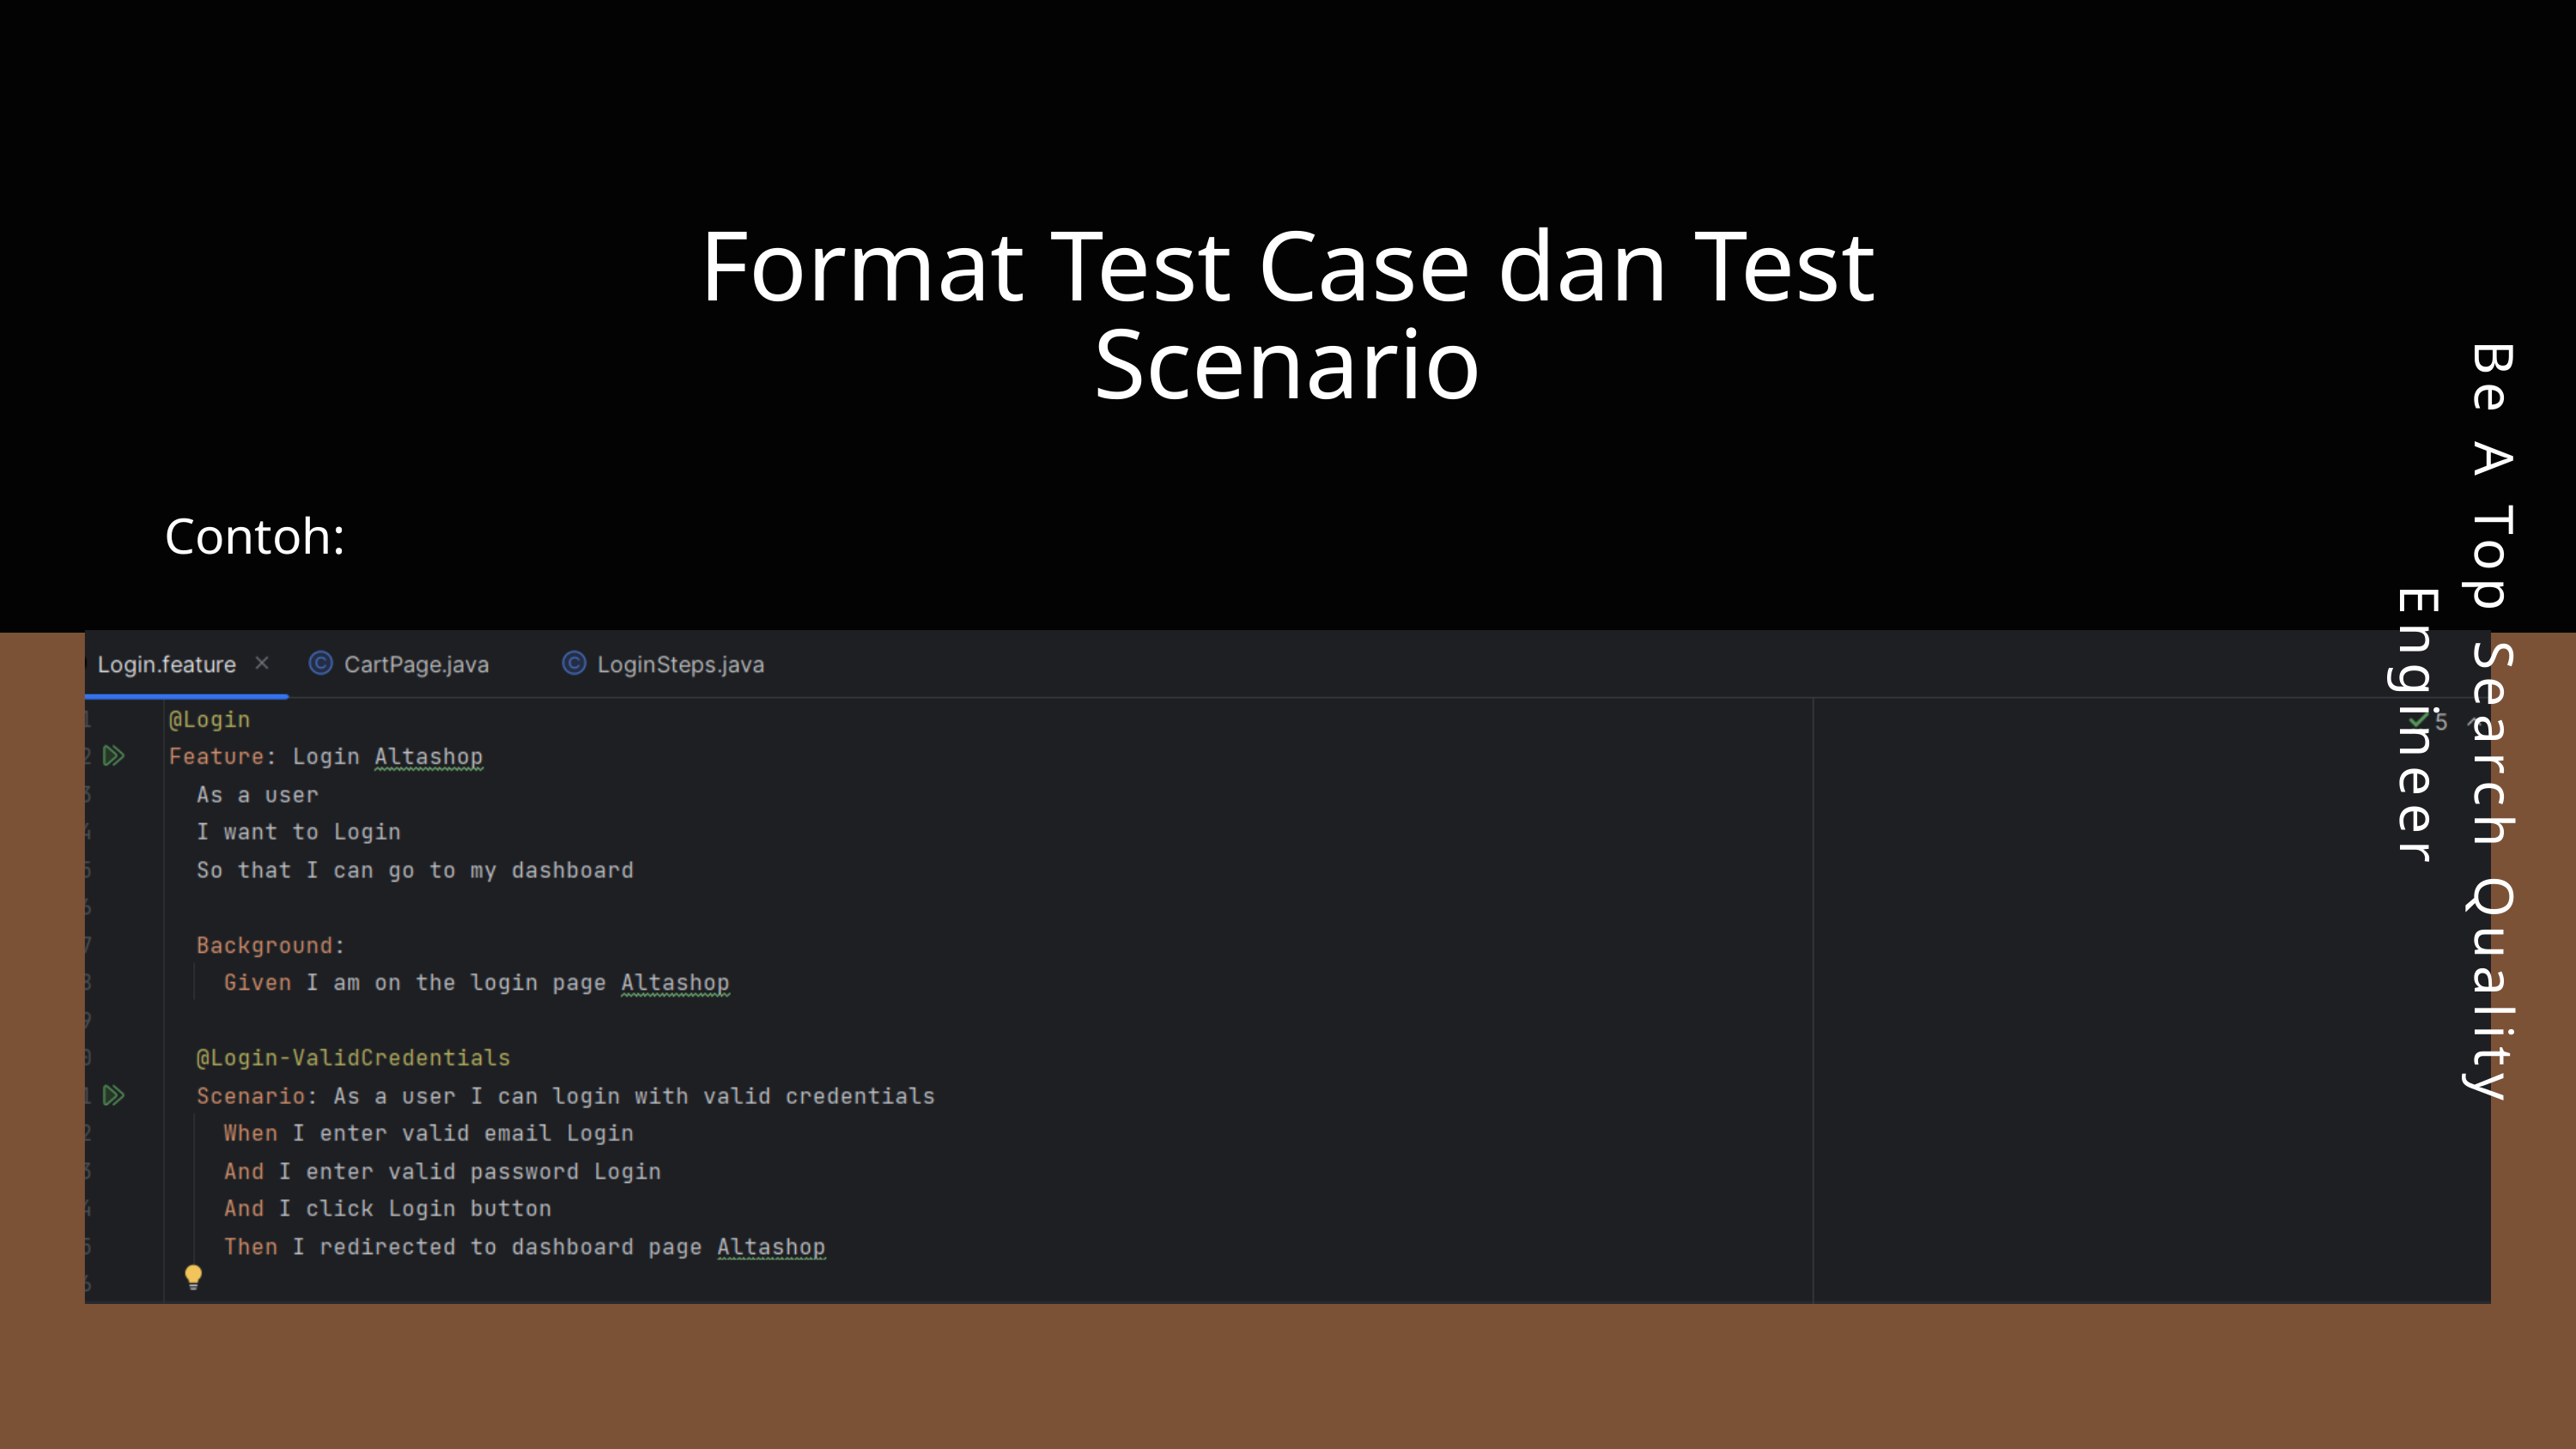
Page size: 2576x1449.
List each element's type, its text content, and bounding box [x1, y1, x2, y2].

text_box Be A Top Search Quality Engineer [2389, 642, 2540, 1252]
text_box [84, 642, 2491, 1304]
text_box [0, 0, 2576, 633]
